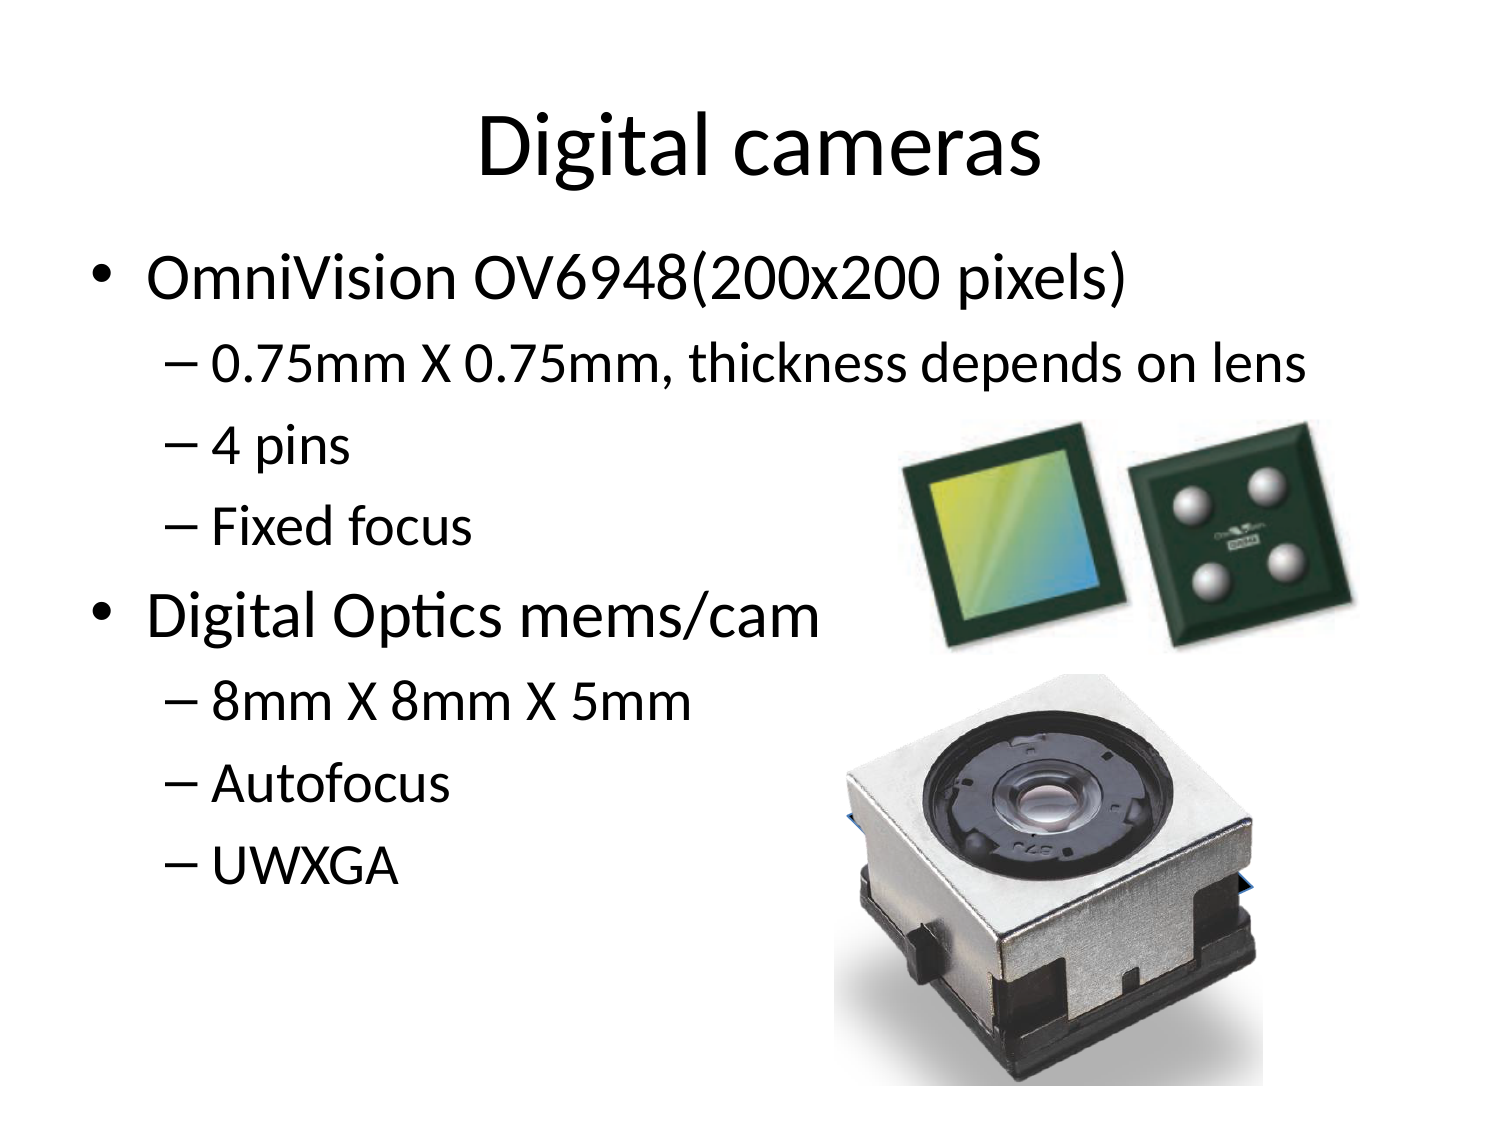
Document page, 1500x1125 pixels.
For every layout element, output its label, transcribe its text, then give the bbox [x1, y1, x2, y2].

picture [834, 674, 1263, 1087]
picture [874, 412, 1360, 655]
list OmniVision OV6948(200x200 pixels) 0.75mm X 0.75mm, thickness depends on lens 4 pins Fixed focus Digital Optics mems/cam 8mm X 8mm X 5mm Autofocus UWXGA [75, 224, 1425, 1038]
title Digital cameras [75, 45, 1425, 224]
